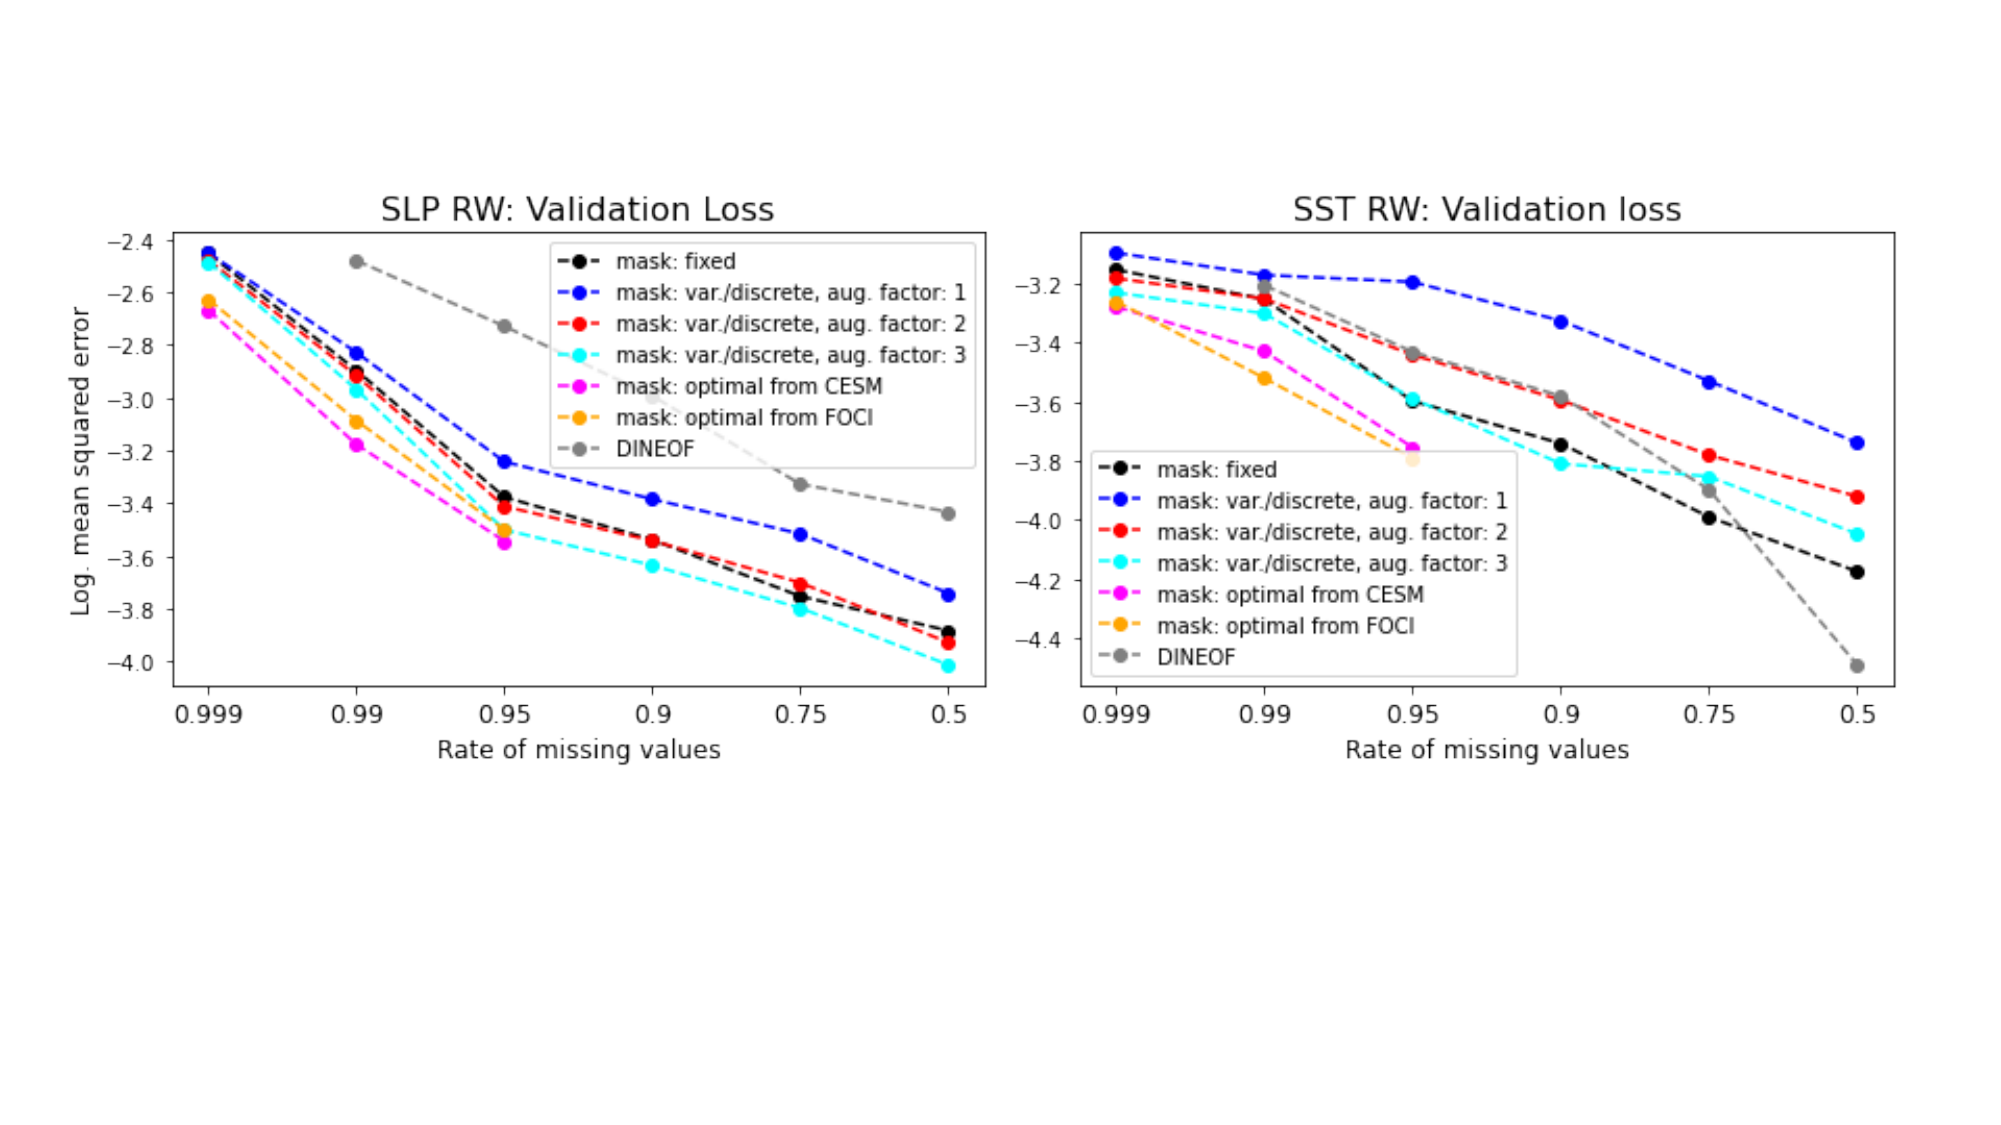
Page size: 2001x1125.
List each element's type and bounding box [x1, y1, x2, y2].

picture [56, 182, 1909, 778]
